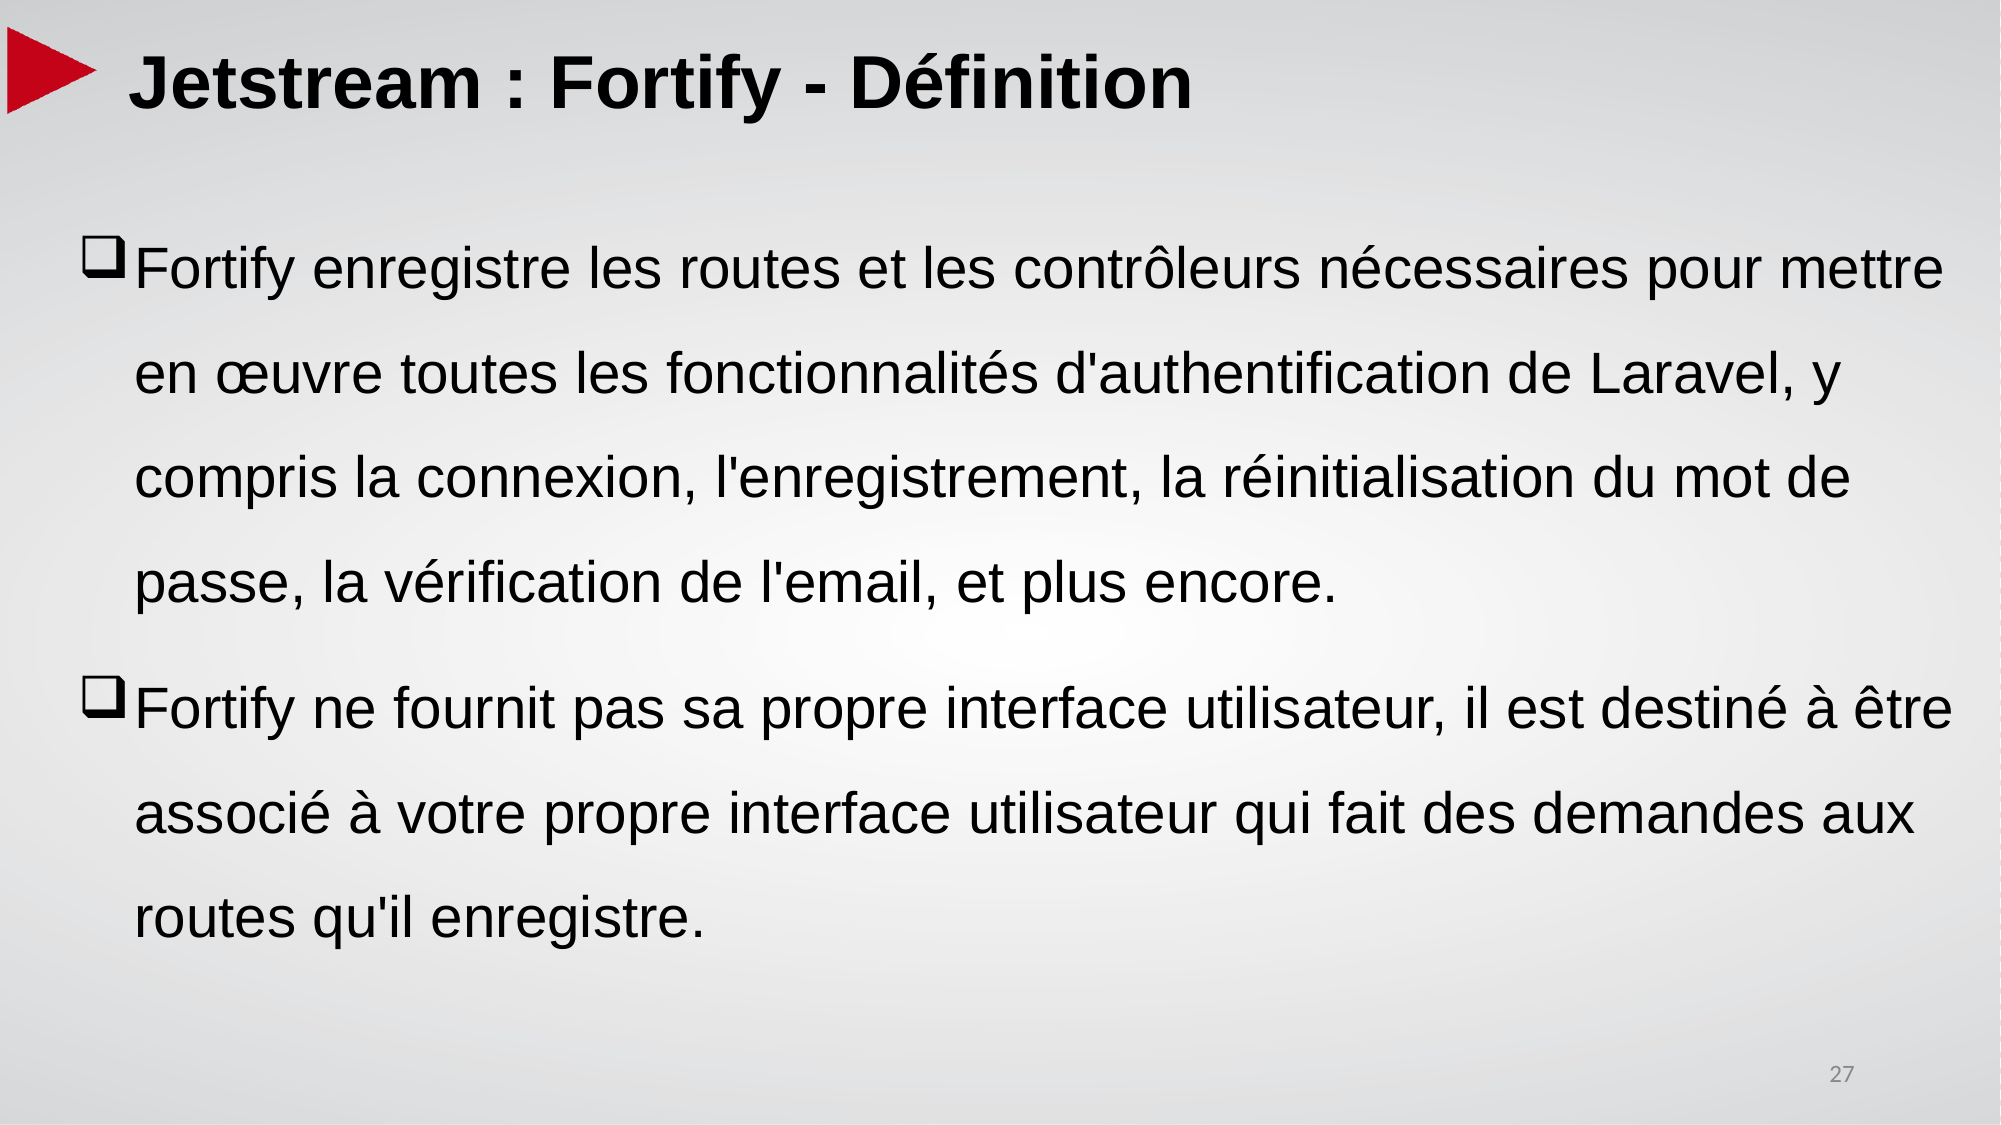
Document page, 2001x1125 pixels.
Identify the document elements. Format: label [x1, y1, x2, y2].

text_box [0, 0, 2000, 1125]
picture [0, 23, 129, 119]
